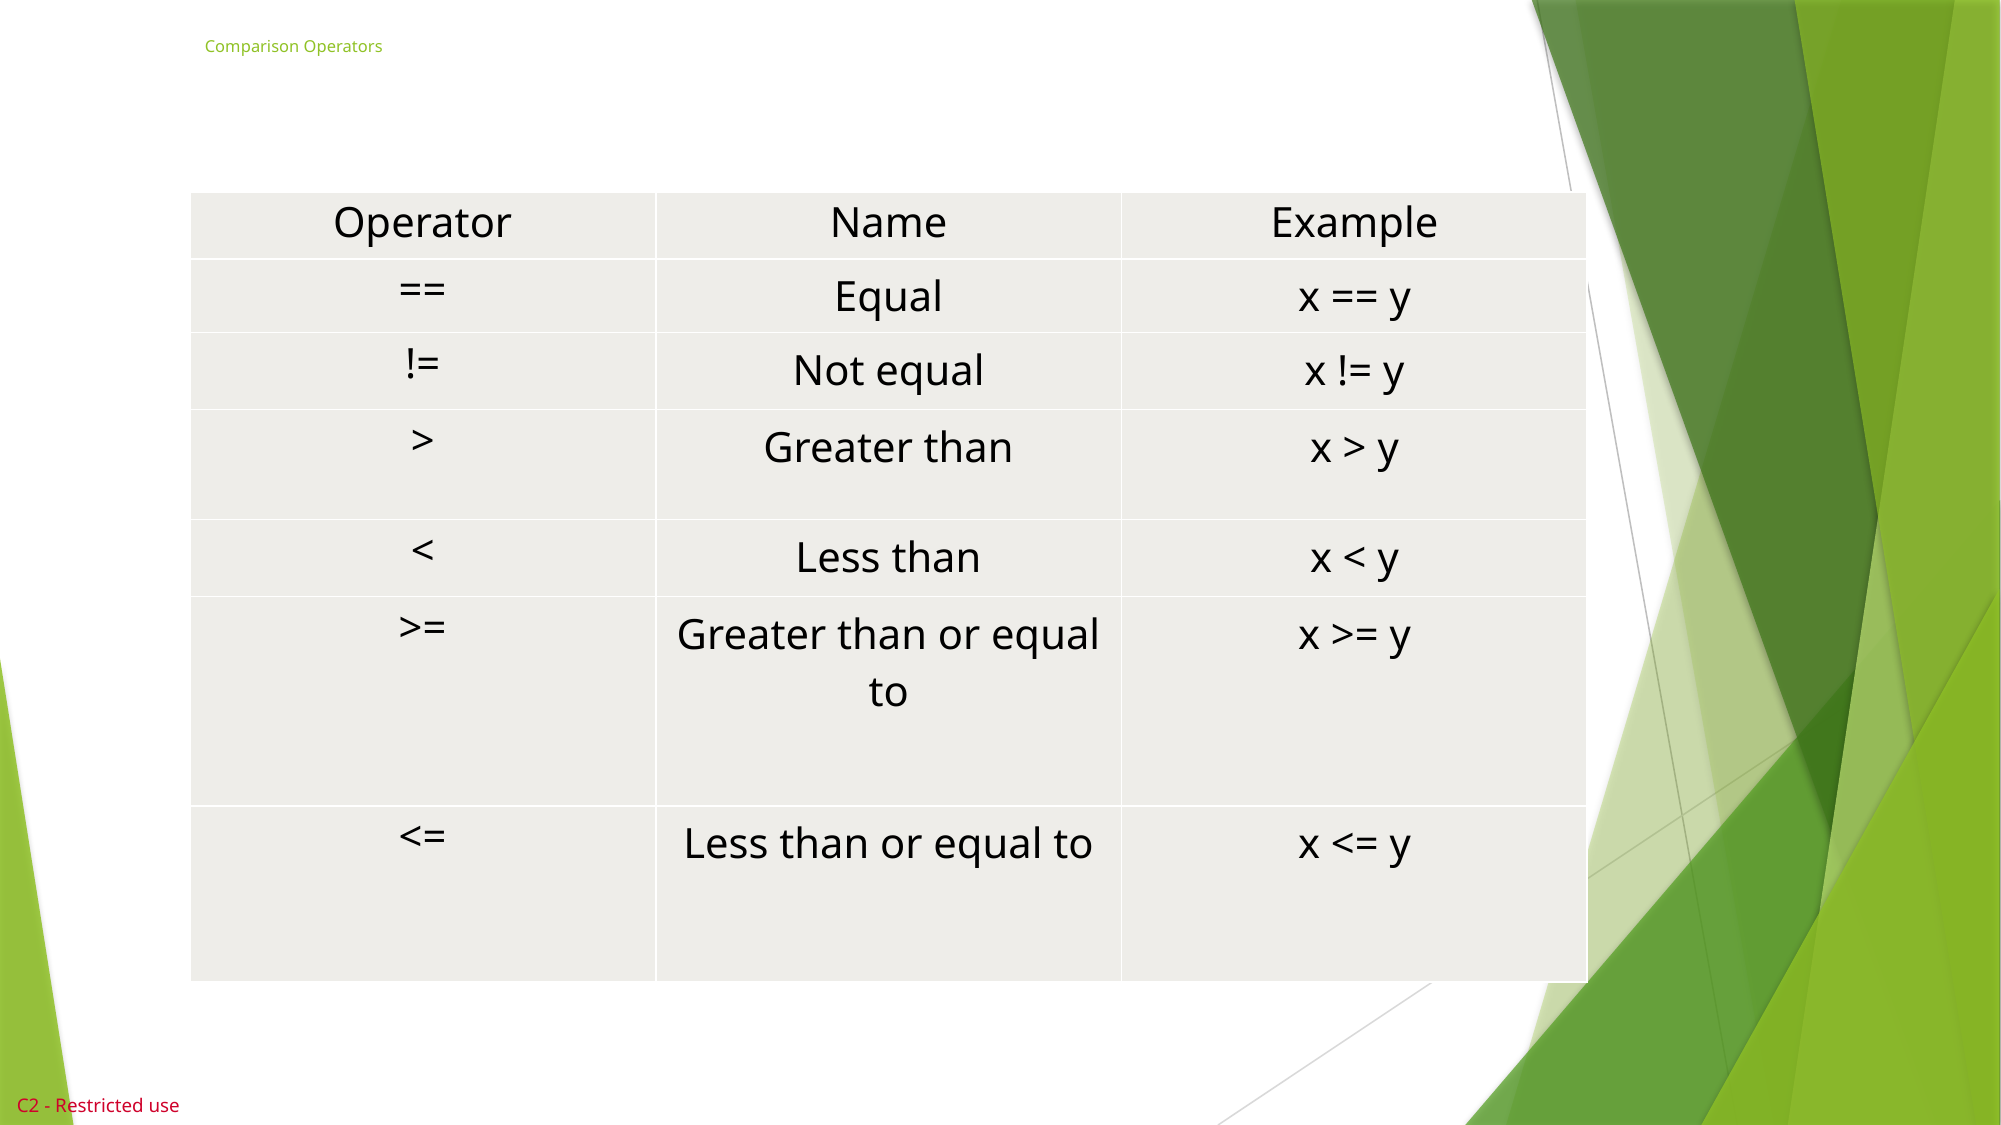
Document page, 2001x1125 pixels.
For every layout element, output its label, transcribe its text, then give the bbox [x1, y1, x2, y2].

title Comparison Operators [189, 28, 1915, 146]
table_cell Less than or equal to [657, 807, 1121, 981]
table_cell x <= y [1122, 807, 1586, 981]
table_cell x == y [1122, 260, 1586, 332]
table_cell Less than [657, 520, 1121, 596]
table_cell x >= y [1122, 597, 1586, 805]
table_cell > [191, 410, 655, 519]
table_cell != [191, 333, 655, 409]
table_cell x < y [1122, 520, 1586, 596]
table_cell < [191, 520, 655, 596]
table_cell >= [191, 597, 655, 805]
table_cell <= [191, 807, 655, 981]
table_cell Greater than [657, 410, 1121, 519]
table_cell x > y [1122, 410, 1586, 519]
table_header Name [657, 193, 1121, 258]
table_header Example [1122, 193, 1586, 258]
table_cell x != y [1122, 333, 1586, 409]
table_cell == [191, 260, 655, 332]
table_cell Greater than or equal to [657, 597, 1121, 805]
table_cell Equal [657, 260, 1121, 332]
table_header Operator [191, 193, 655, 258]
table_cell Not equal [657, 333, 1121, 409]
